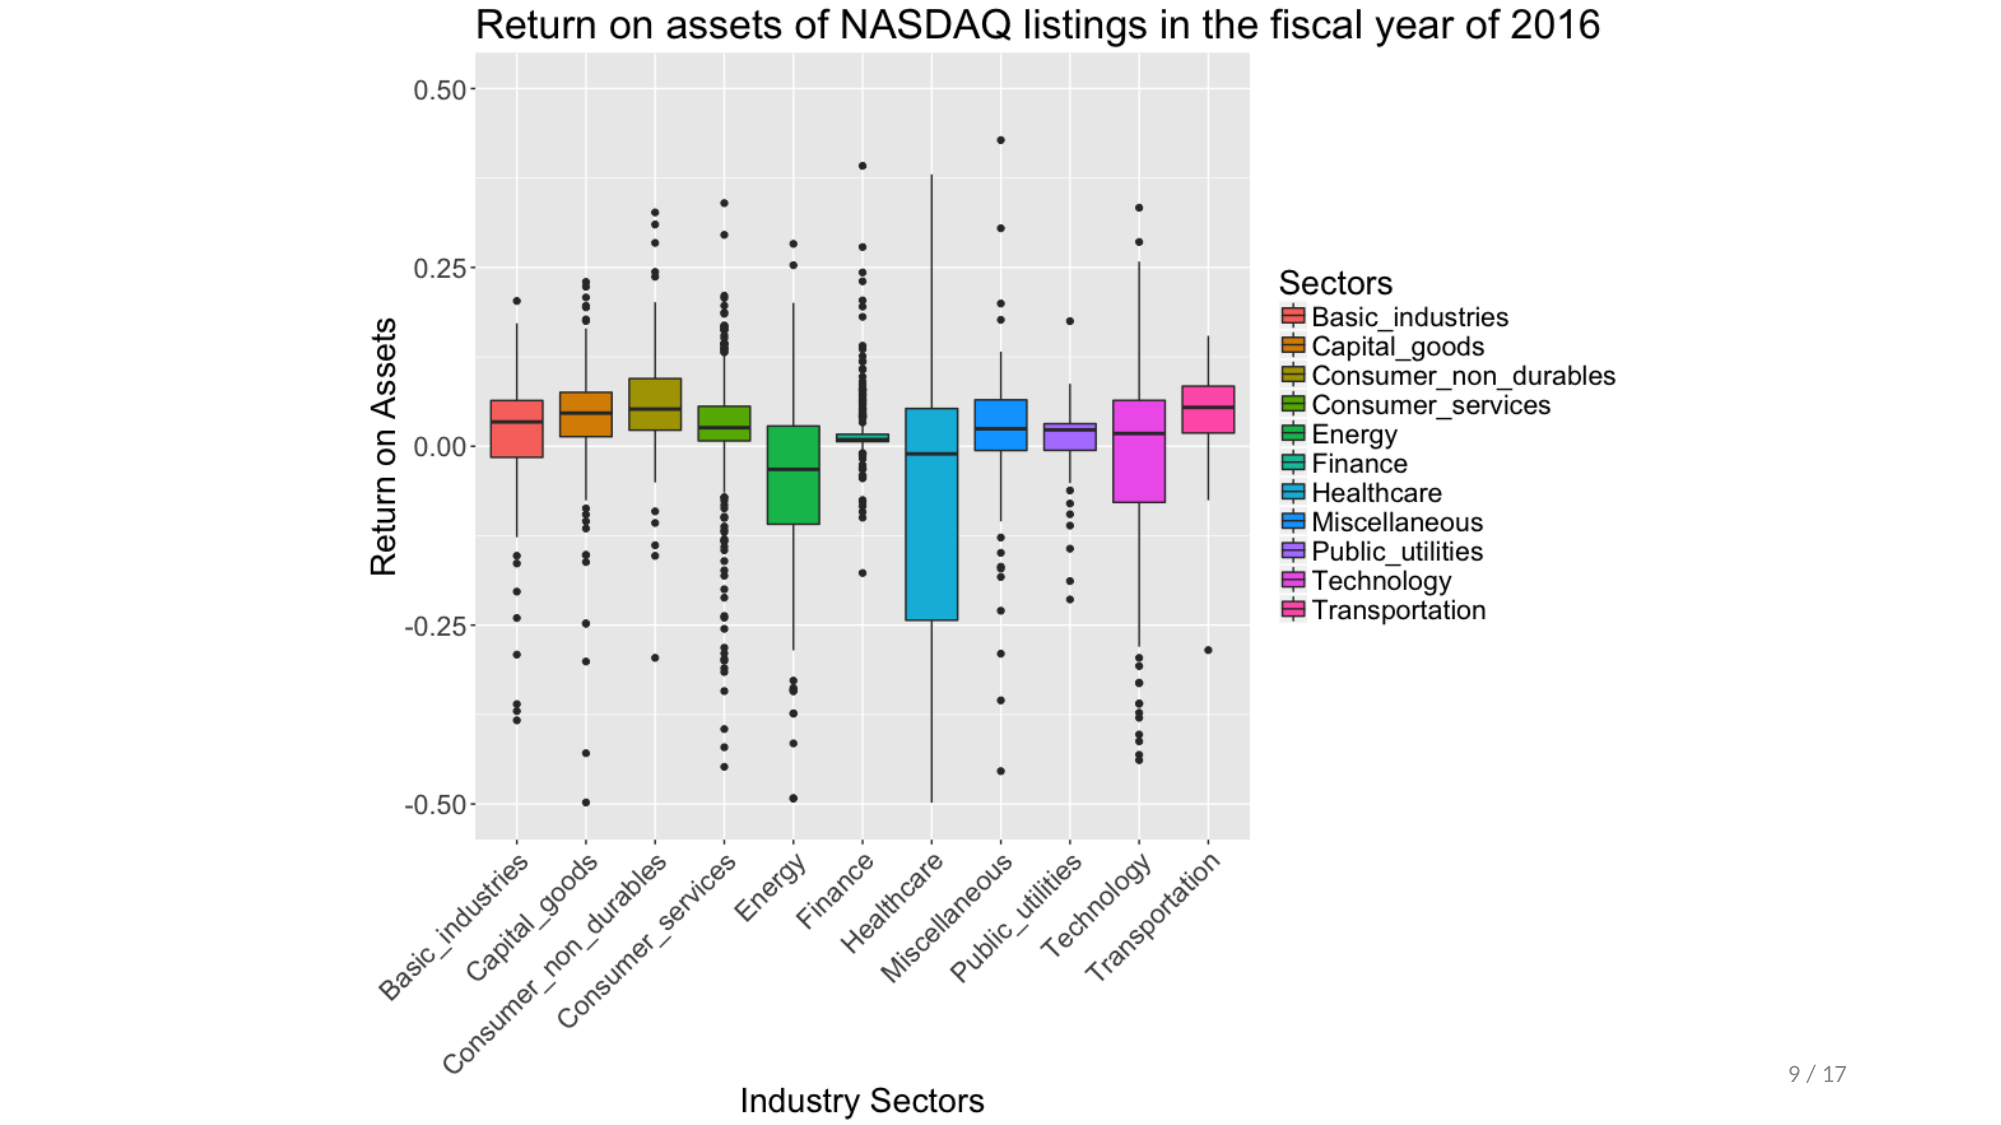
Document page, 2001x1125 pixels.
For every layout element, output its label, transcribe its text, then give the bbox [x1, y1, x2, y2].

picture [362, 0, 1636, 1125]
slide_number 9 / 17 [1636, 1042, 1863, 1103]
